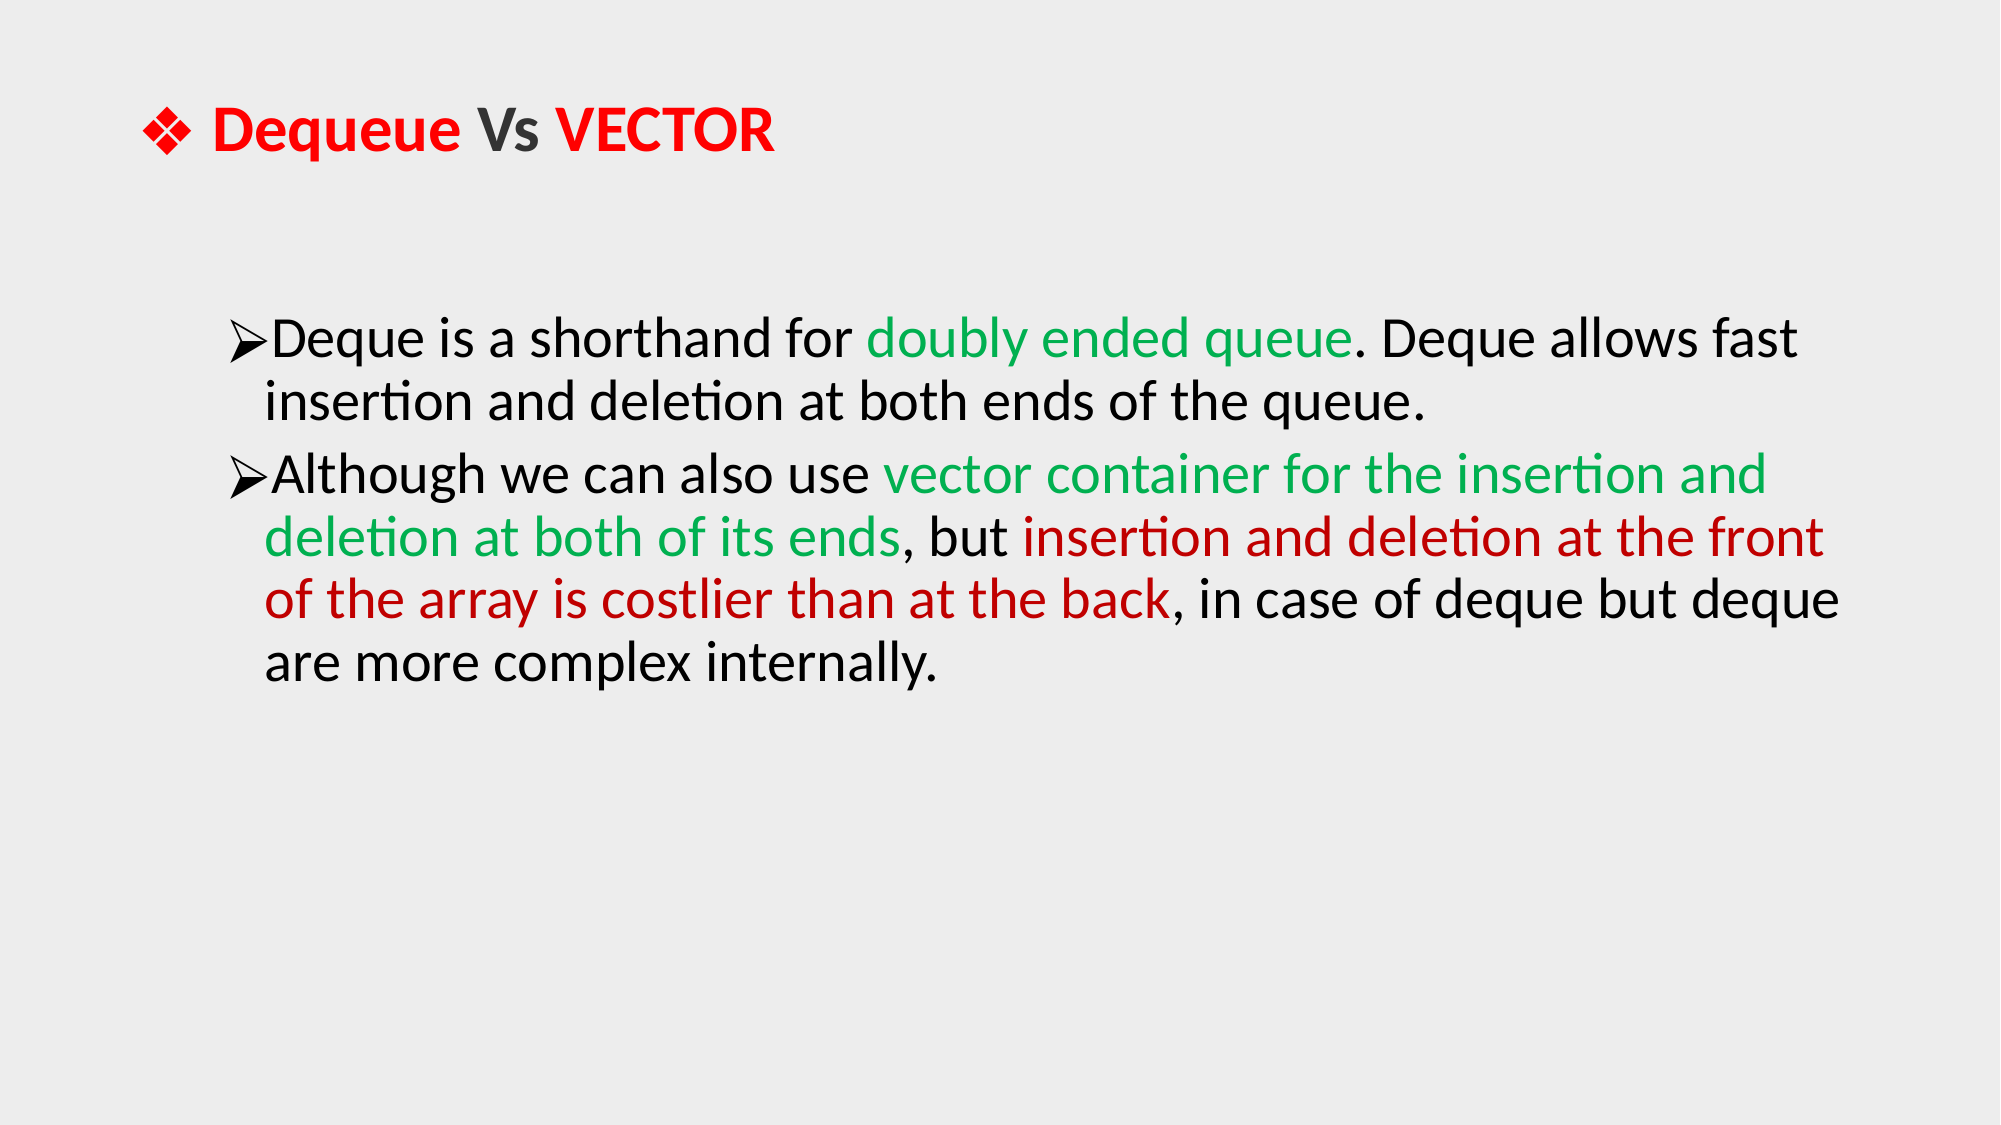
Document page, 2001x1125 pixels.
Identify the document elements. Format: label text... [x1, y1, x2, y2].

title Dequeue Vs VECTOR [137, 60, 798, 277]
list Deque is a shorthand for doubly ended queue. Deque allows fast insertion and deletion at both ends of the queue. Although we can also use vector container for the insertion and deletion at both of its ends, but insertion and deletion at the front of the array is costlier than at the back, in case of deque but deque are more complex internally. [137, 299, 1863, 1014]
